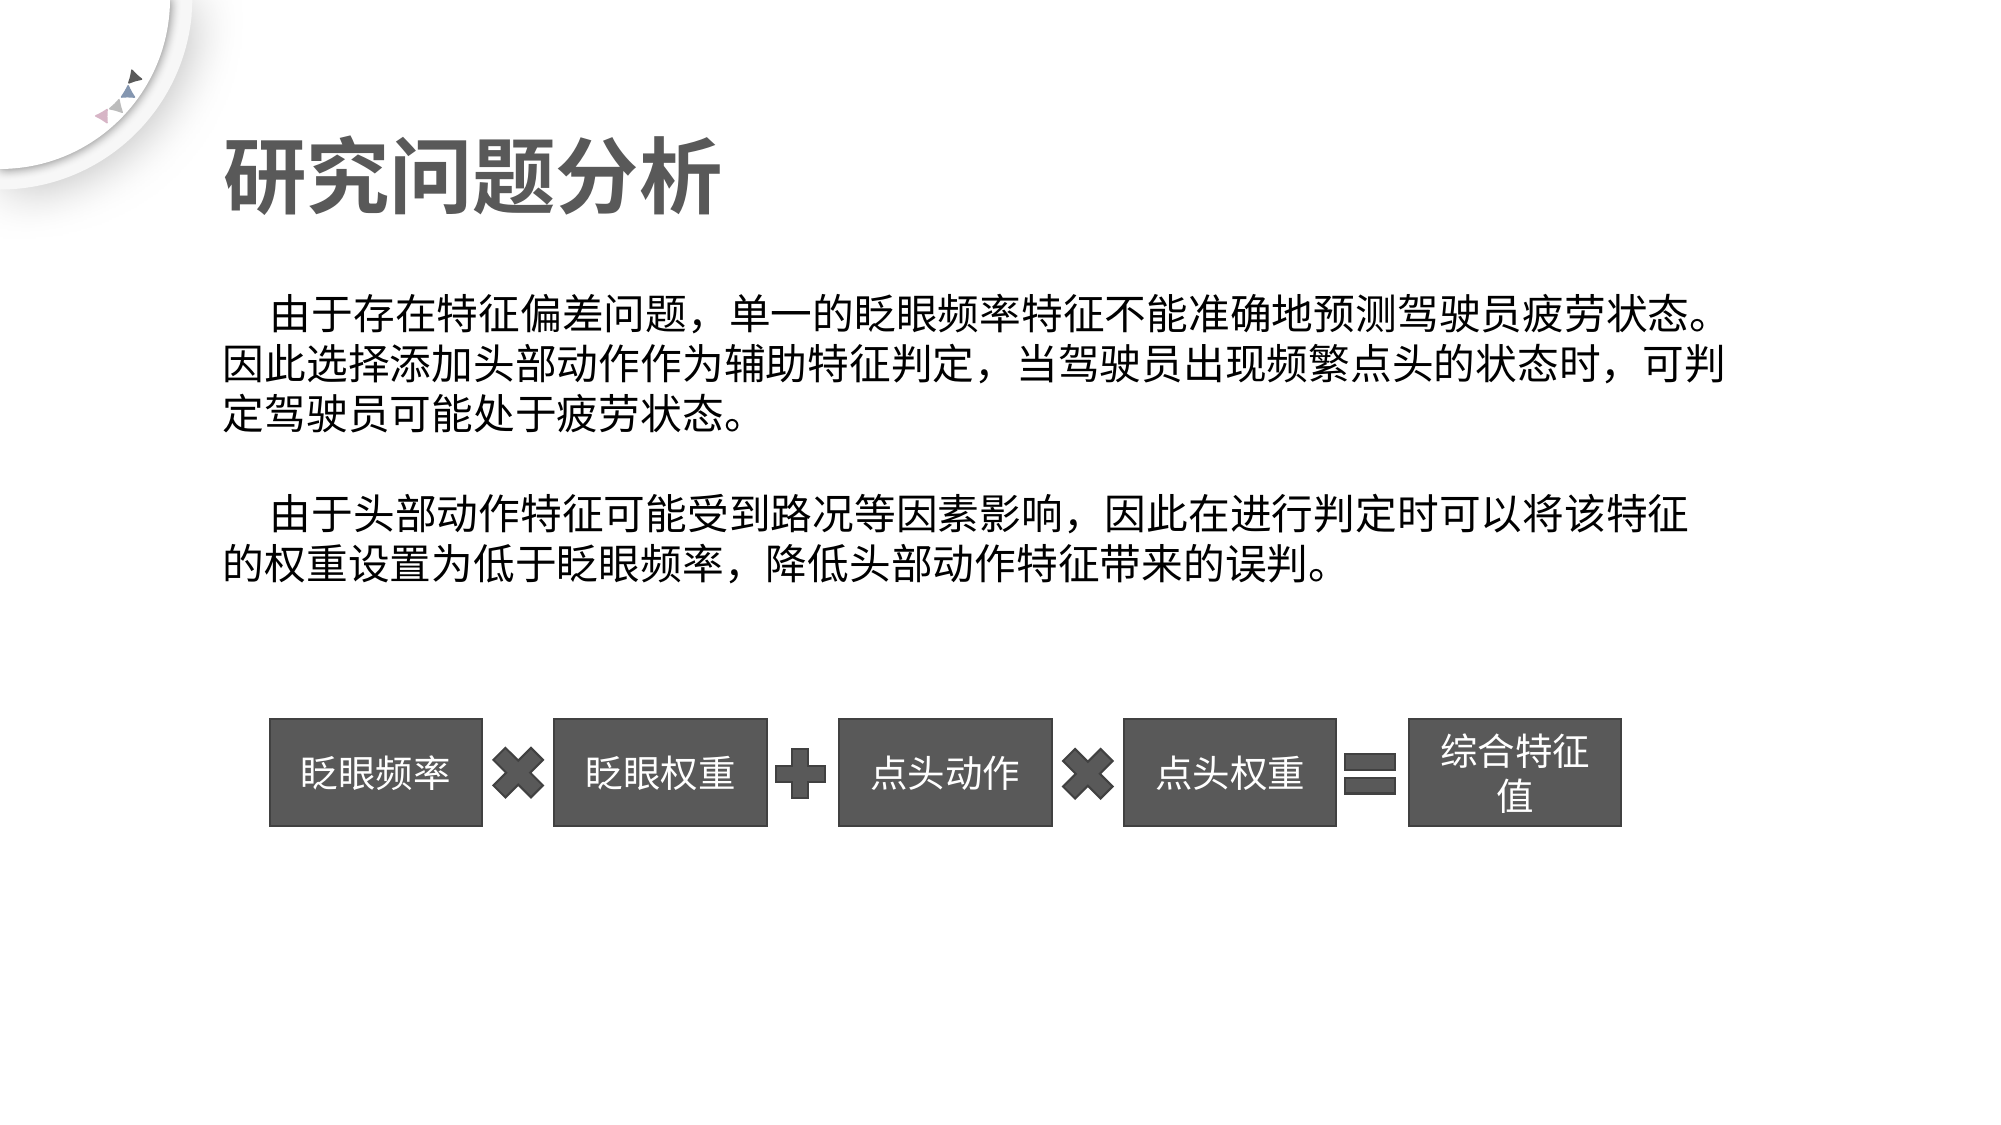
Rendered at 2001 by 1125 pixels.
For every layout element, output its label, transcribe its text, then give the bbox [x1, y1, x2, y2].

text_box [491, 746, 545, 799]
text_box 由于存在特征偏差问题，单一的眨眼频率特征不能准确地预测驾驶员疲劳状态。因此选择添加头部动作作为辅助特征判定，当驾驶员出现频繁点头的状态时，可判定驾驶员可能处于疲劳状态。 由于头部动作特征可能受到路况等因素影响，因此在进行判定时可以将该特征的权重设置为低于眨眼频率，降低头部动作特征带来的误判。 [208, 280, 1743, 596]
text_box [1344, 753, 1396, 771]
text_box 点头动作 [838, 718, 1053, 827]
text_box 眨眼频率 [269, 718, 483, 827]
text_box [775, 748, 826, 799]
text_box [1061, 747, 1115, 801]
title 研究问题分析 [208, 84, 1812, 243]
text_box 点头权重 [1123, 718, 1337, 827]
text_box 综合特征值 [1408, 718, 1622, 827]
text_box [1344, 777, 1396, 795]
text_box 眨眼权重 [553, 718, 768, 827]
